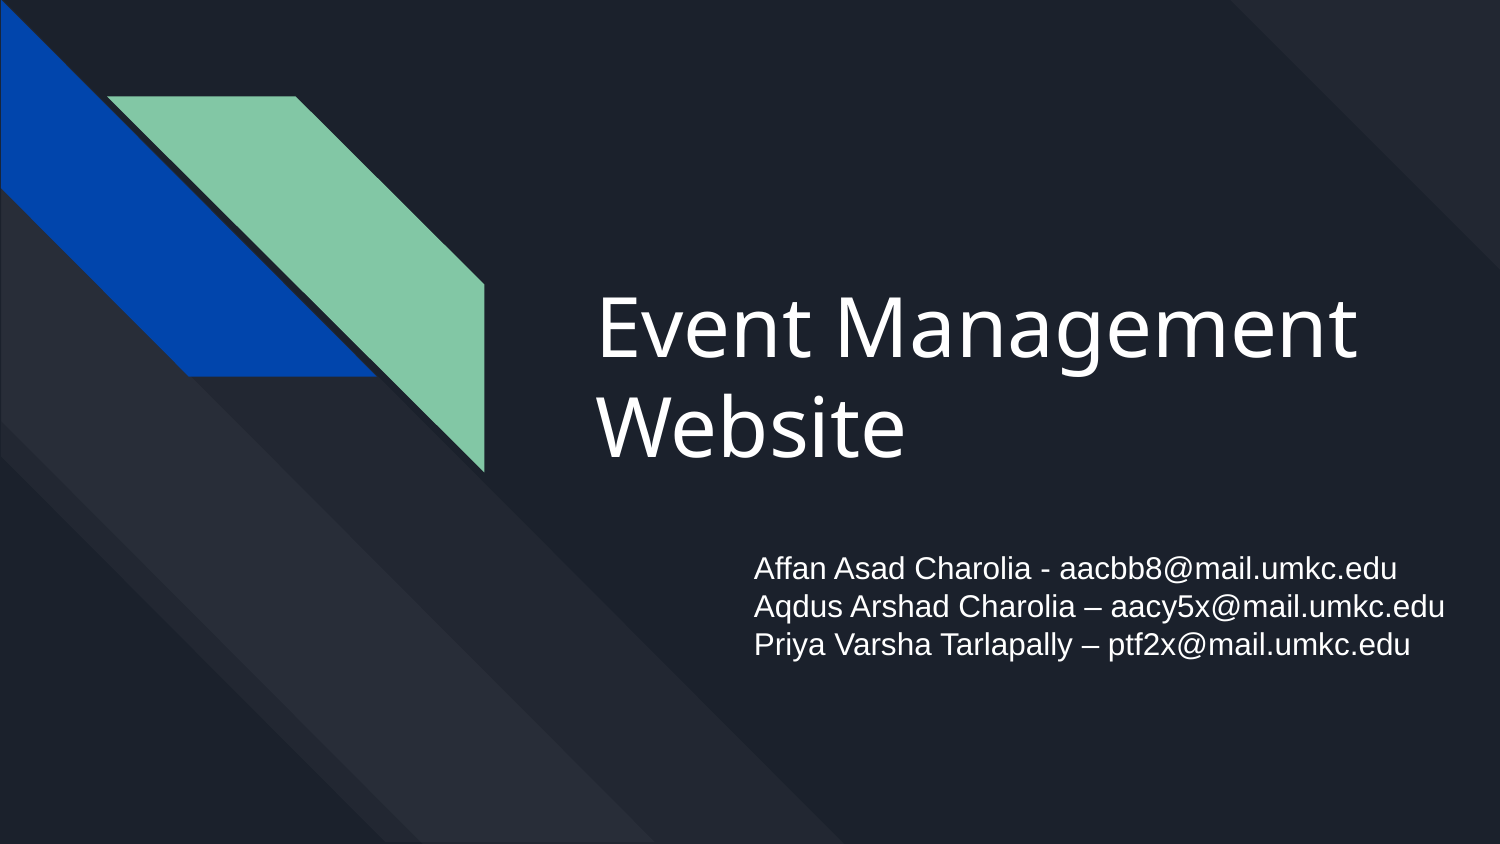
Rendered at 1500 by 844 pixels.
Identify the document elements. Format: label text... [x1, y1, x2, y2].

subtitle Affan Asad Charolia - aacbb8@mail.umkc.edu Aqdus Arshad Charolia – aacy5x@mail.umkc.edu Priya Varsha Tarlapally – ptf2x@mail.umkc.edu [739, 533, 1493, 617]
title Event Management Website [580, 258, 1404, 518]
